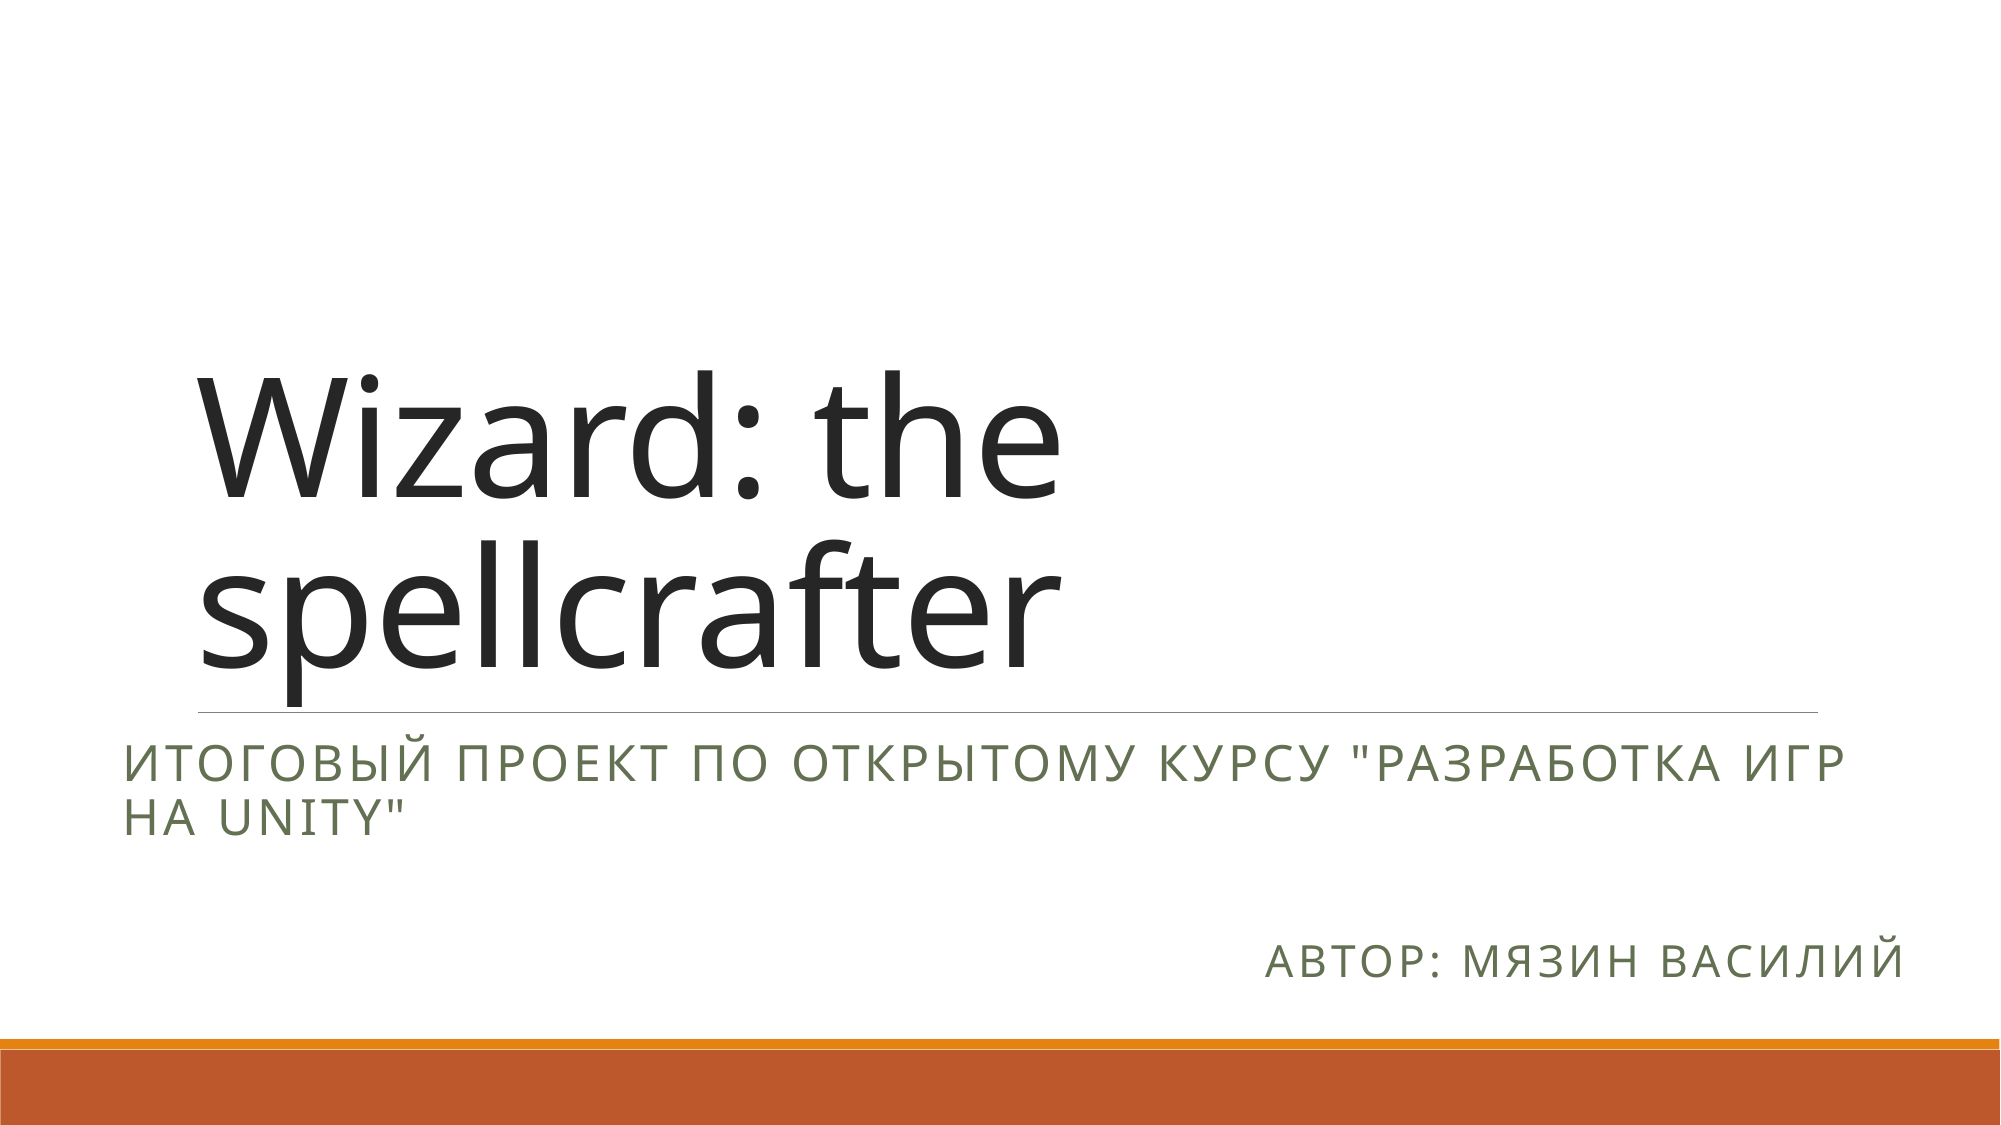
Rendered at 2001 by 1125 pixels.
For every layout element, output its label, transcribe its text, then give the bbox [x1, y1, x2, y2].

text_box Автор: Мязин Василий [1250, 931, 1939, 1034]
subtitle Итоговый проект по открытому курсу "Разработка игр на Unity" [107, 730, 1950, 978]
title Wizard: the spellcrafter [180, 124, 1830, 710]
